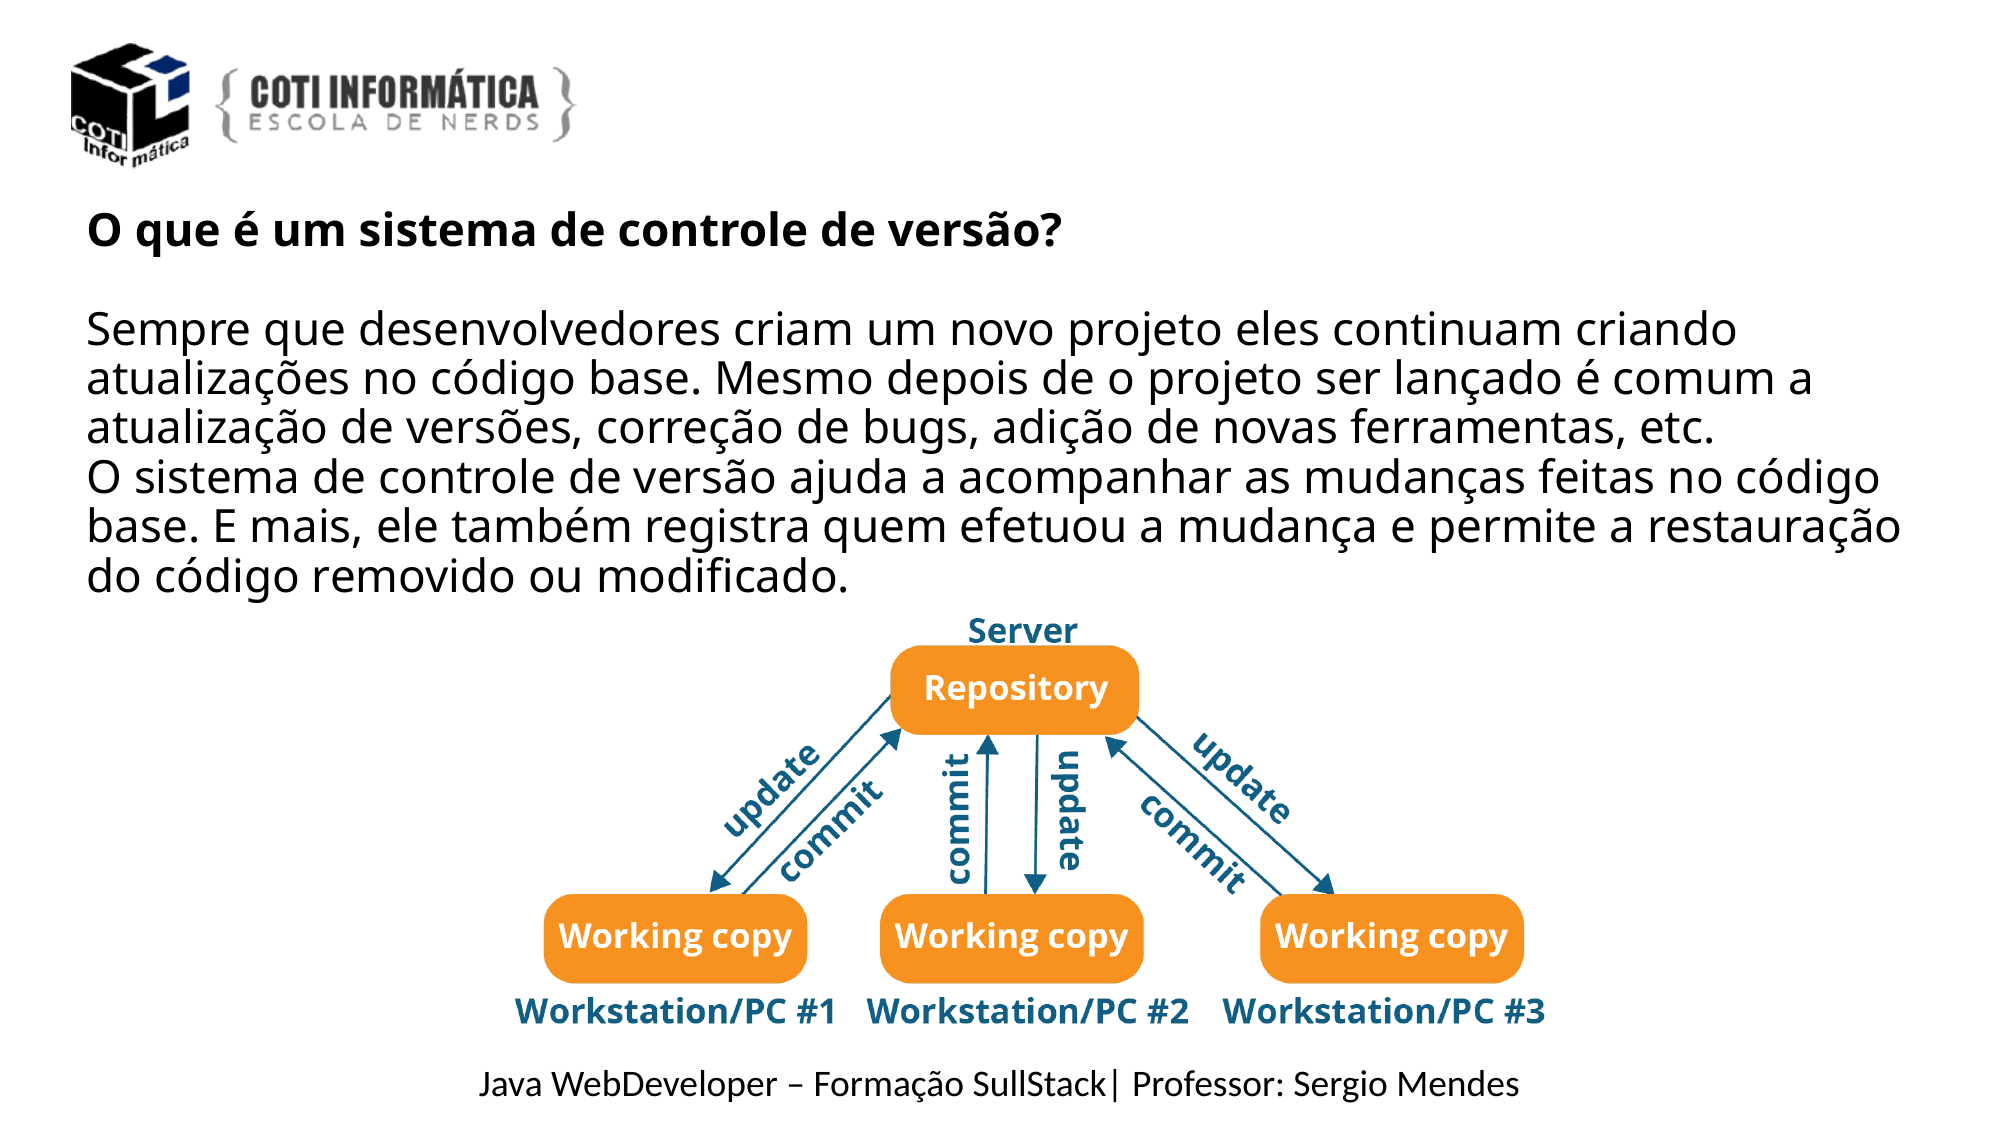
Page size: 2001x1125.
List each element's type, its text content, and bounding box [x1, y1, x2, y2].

text_box Java WebDeveloper – Formação SullStack| Professor: Sergio Mendes [0, 1051, 2000, 1112]
picture [445, 609, 1615, 1052]
picture [71, 43, 577, 169]
title O que é um sistema de controle de versão? Sempre que desenvolvedores criam um novo projeto eles continuam criando atualizações no código base. Mesmo depois de o projeto ser lançado é comum a atualização de versões, correção de bugs, adição de novas ferramentas, etc. O sistema de controle de versão ajuda a acompanhar as mudanças feitas no código base. E mais, ele também registra quem efetuou a mudança e permite a restauração do código removido ou modificado. [71, 417, 1921, 610]
